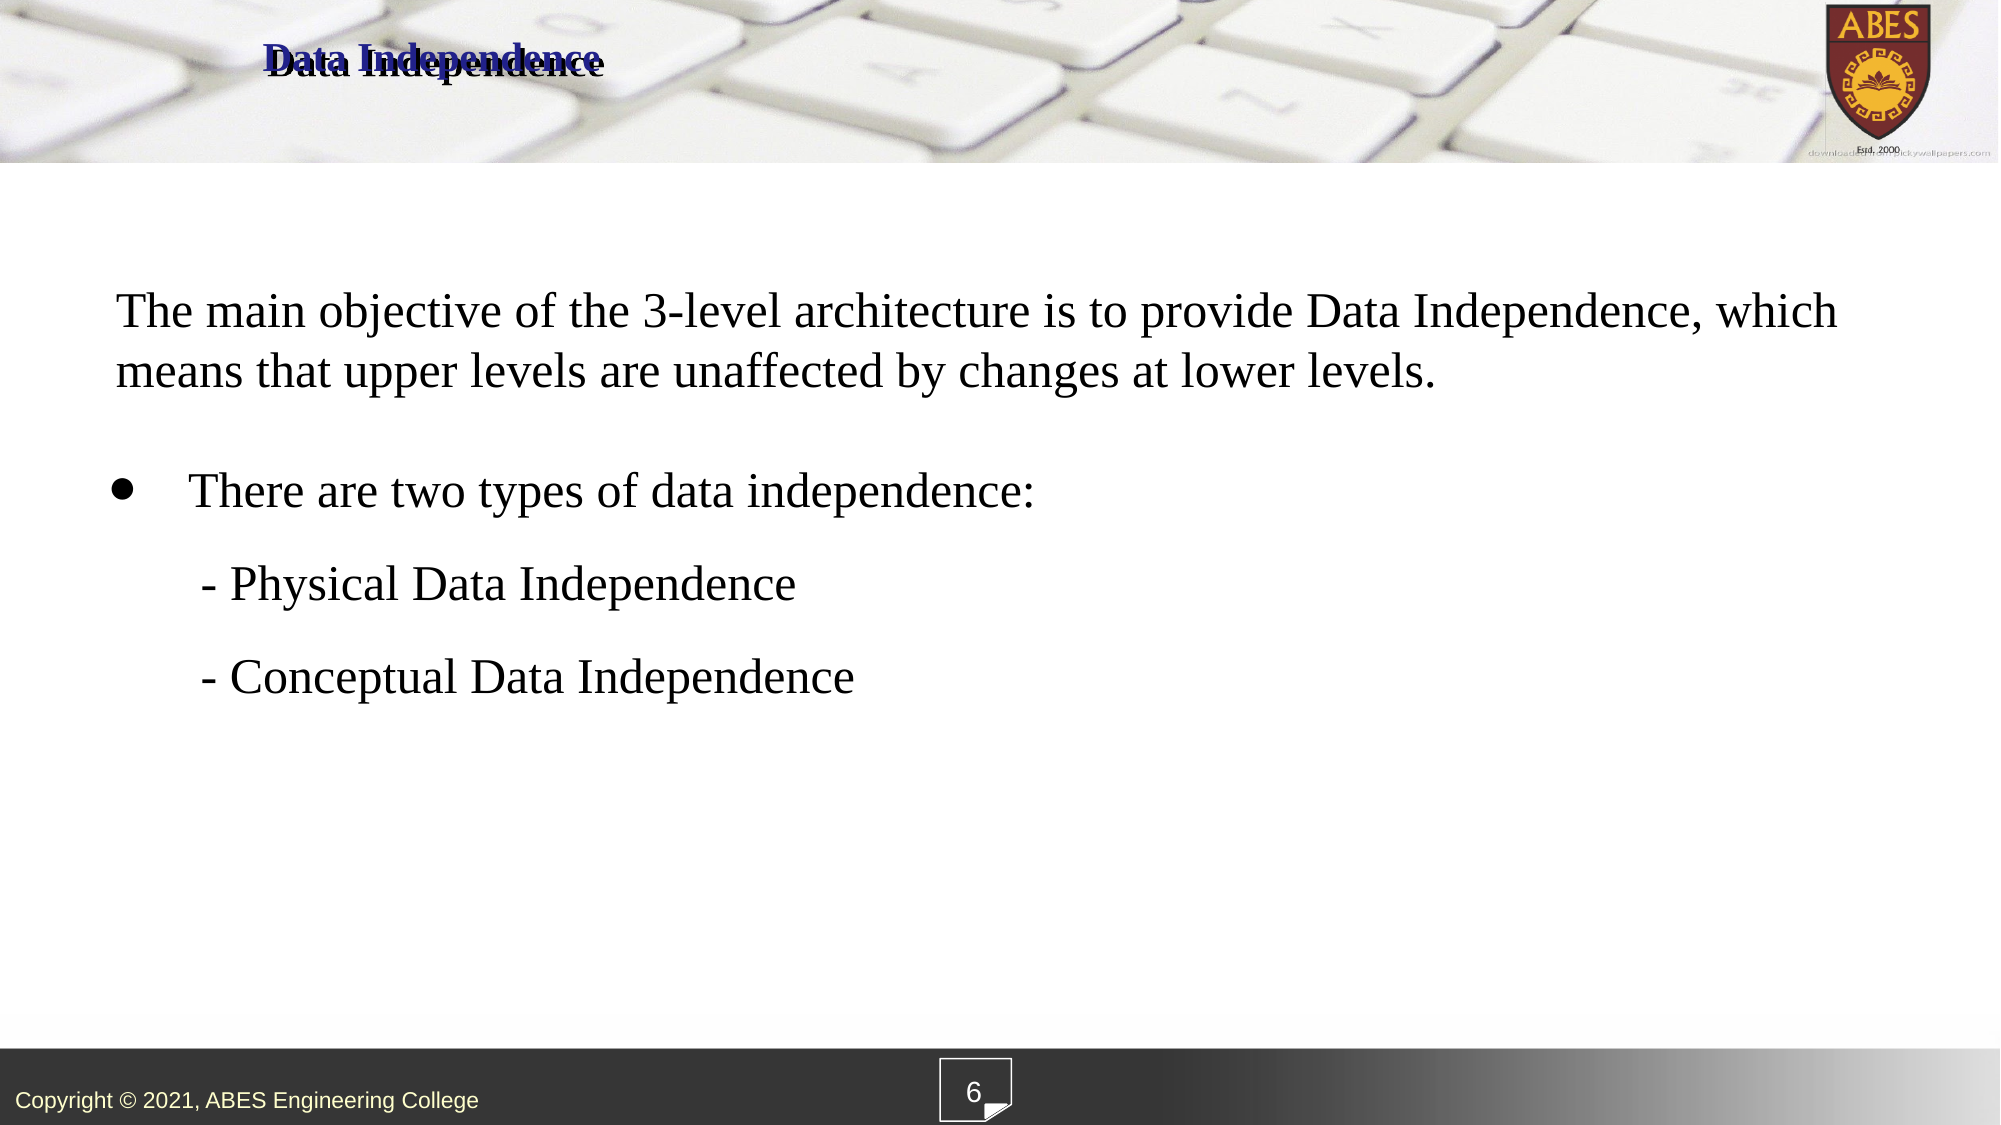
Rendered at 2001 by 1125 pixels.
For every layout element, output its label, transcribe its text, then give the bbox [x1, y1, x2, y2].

list The main objective of the 3-level architecture is to provide Data Independence, which means that upper levels are unaffected by changes at lower levels. There are two types of data independence: - Physical Data Independence - Conceptual Data Independence [68, 257, 1932, 1000]
title Data Independence [0, 0, 1364, 101]
picture [0, 1014, 2000, 1125]
text_box 6 [950, 1058, 1000, 1124]
picture [0, 0, 1999, 163]
